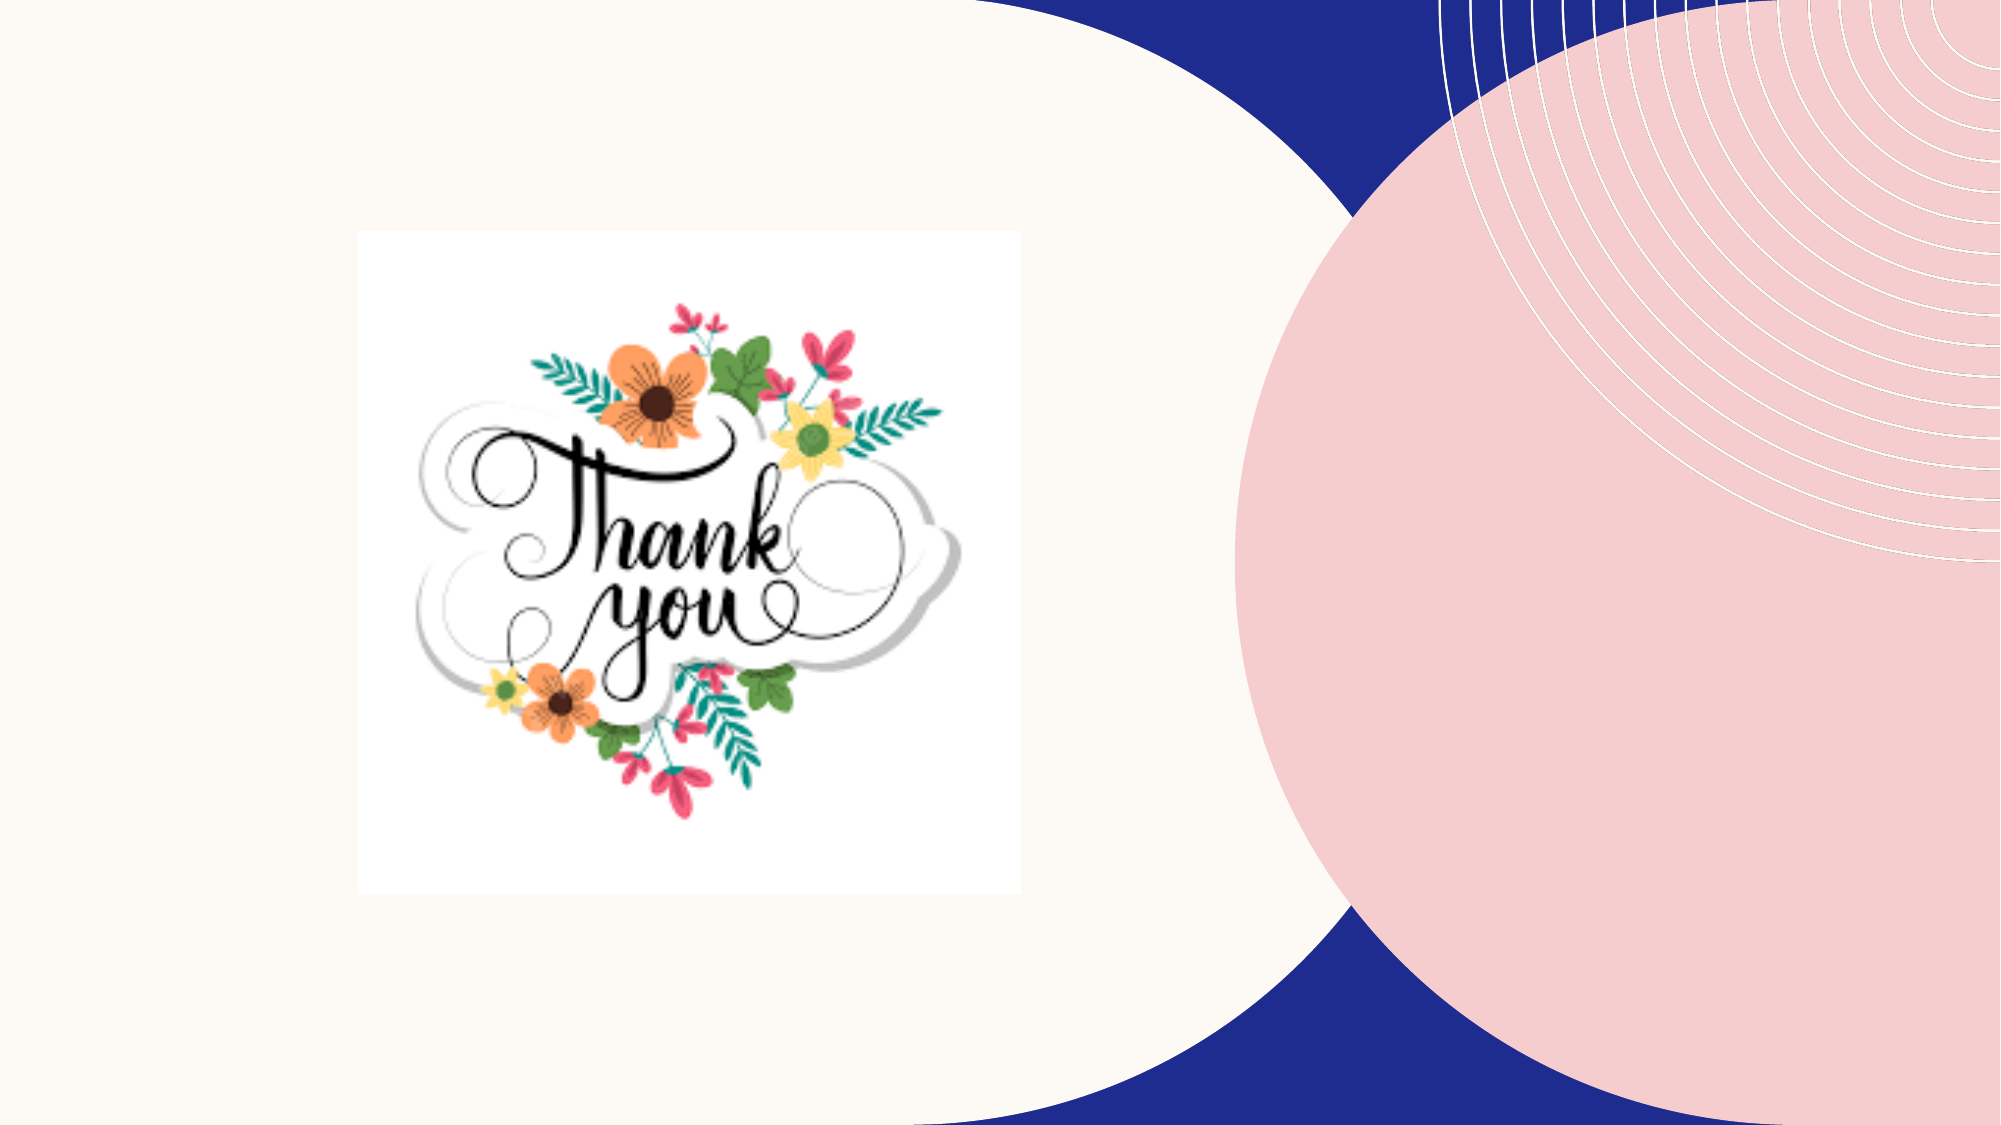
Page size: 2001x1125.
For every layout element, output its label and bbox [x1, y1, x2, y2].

picture [358, 231, 1021, 894]
picture [1438, 0, 2001, 563]
